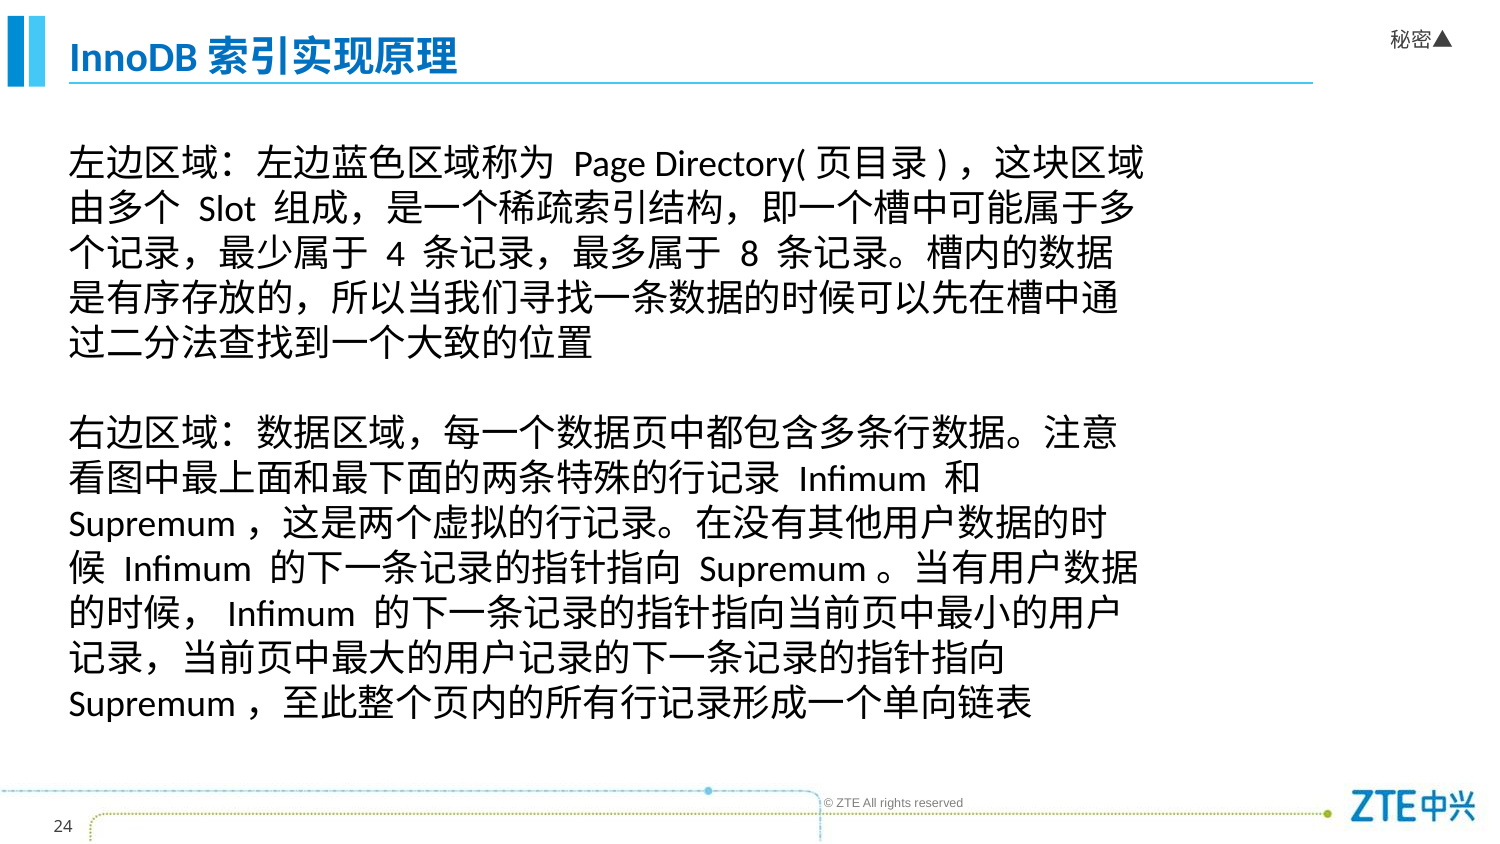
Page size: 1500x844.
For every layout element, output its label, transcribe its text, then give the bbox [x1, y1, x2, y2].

title InnoDB索引实现原理 [54, 22, 1452, 86]
picture [0, 0, 1500, 844]
text_box 左边区域：左边蓝色区域称为 Page Directory(页目录)，这块区域由多个 Slot 组成，是一个稀疏索引结构，即一个槽中可能属于多个记录，最少属于 4 条记录，最多属于 8 条记录。槽内的数据是有序存放的，所以当我们寻找一条数据的时候可以先在槽中通过二分法查找到一个大致的位置 右边区域：数据区域，每一个数据页中都包含多条行数据。注意看图中最上面和最下面的两条特殊的行记录 Infimum 和 Supremum，这是两个虚拟的行记录。在没有其他用户数据的时候 Infimum 的下一条记录的指针指向 Supremum。当有用户数据的时候，Infimum 的下一条记录的指针指向当前页中最小的用户记录，当前页中最大的用户记录的下一条记录的指针指向 Supremum，至此整个页内的所有行记录形成一个单向链表 [53, 131, 1160, 822]
